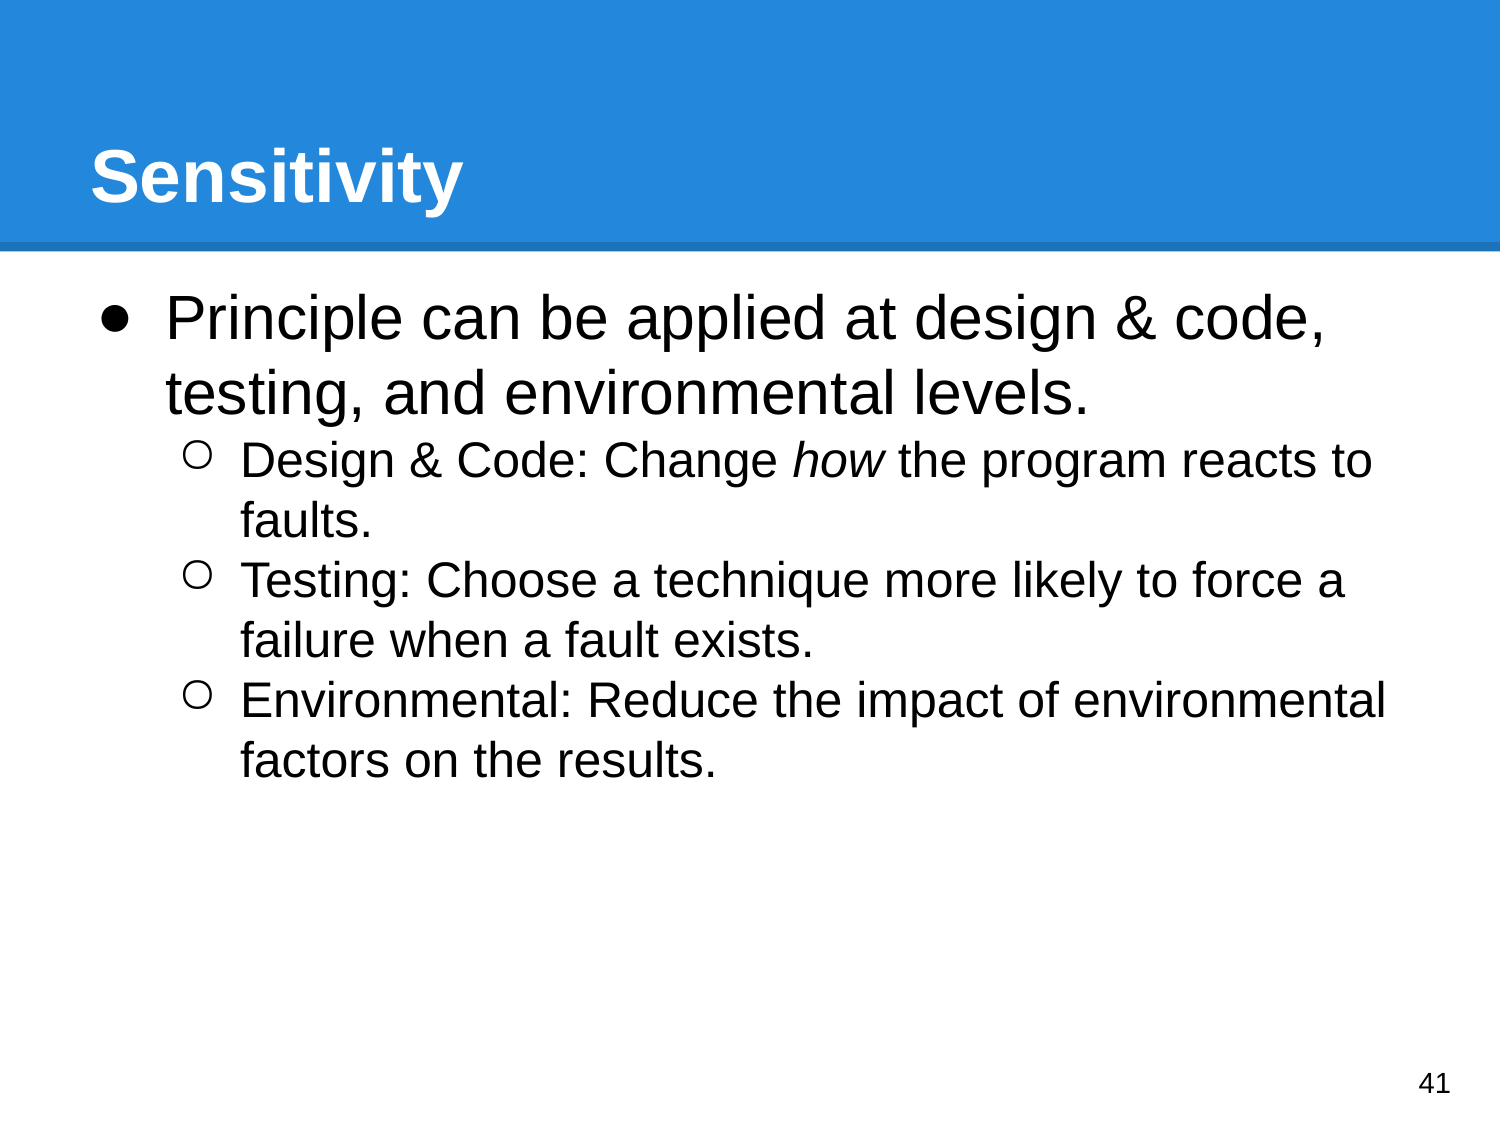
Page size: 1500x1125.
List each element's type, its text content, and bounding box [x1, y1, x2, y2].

slide_number ‹#› [1403, 1038, 1494, 1125]
title Sensitivity [75, 45, 1425, 233]
list Principle can be applied at design & code, testing, and environmental levels. Design & Code: Change how the program reacts to faults. Testing: Choose a technique more likely to force a failure when a fault exists. Environmental: Reduce the impact of environmental factors on the results. [75, 262, 1425, 1078]
